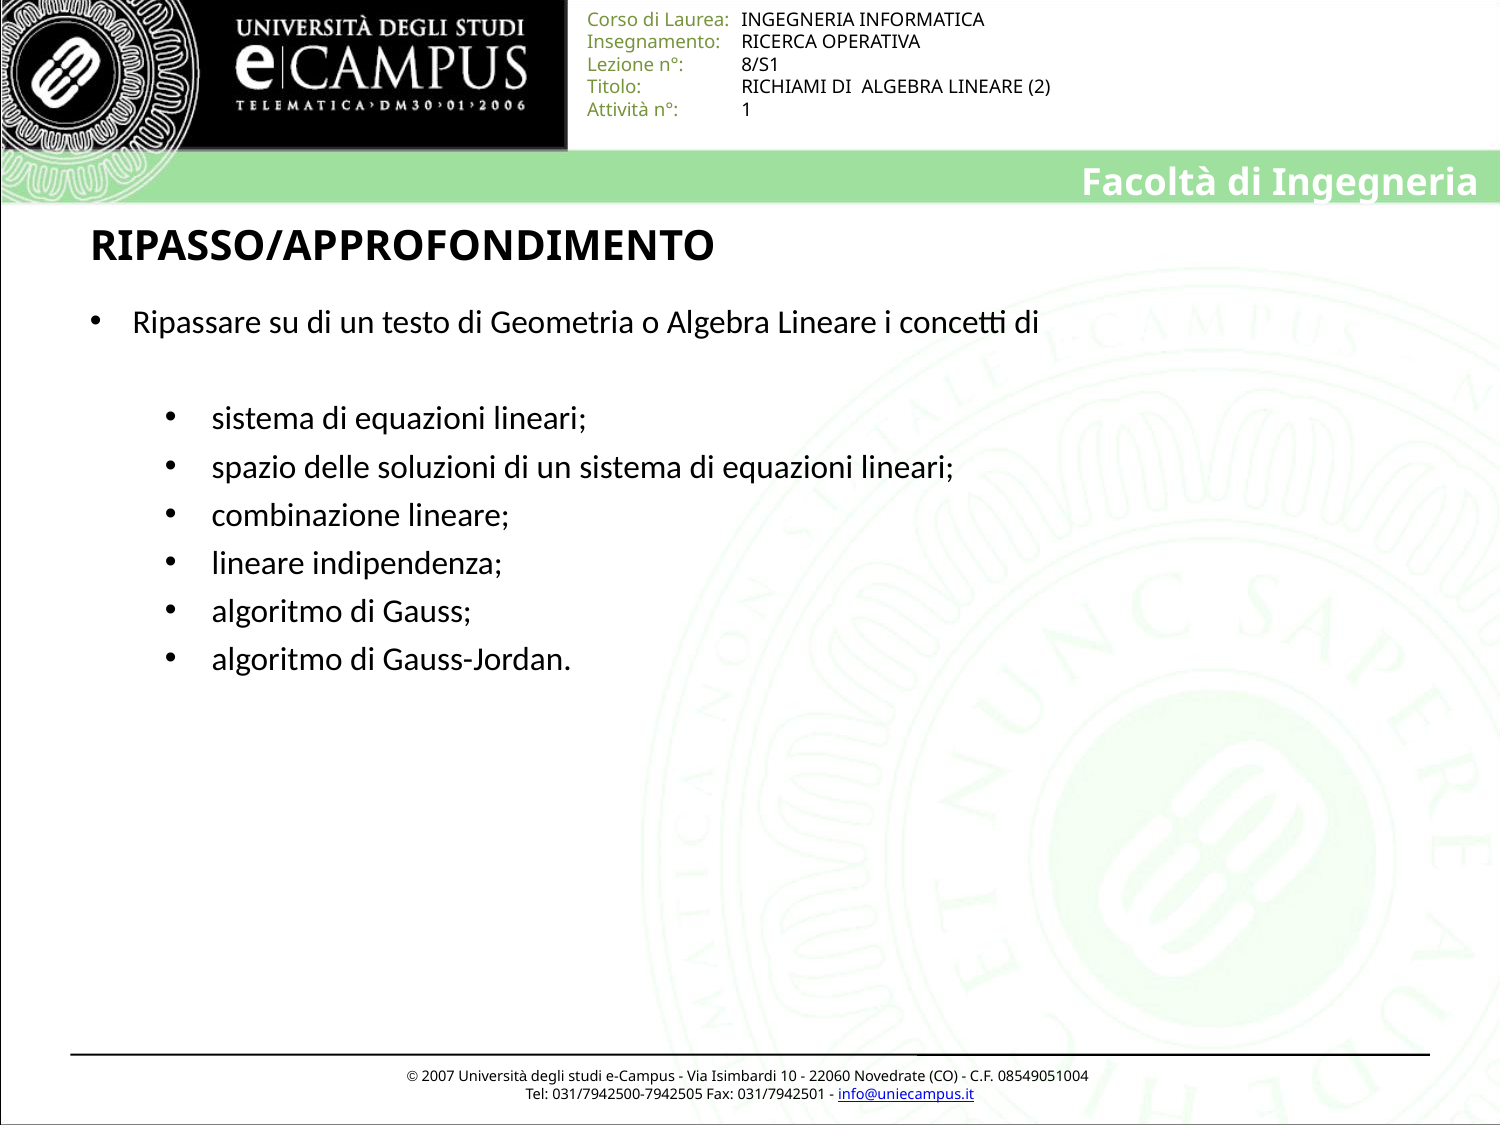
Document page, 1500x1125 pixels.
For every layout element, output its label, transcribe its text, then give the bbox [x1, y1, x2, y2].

text_box Ripassare su di un testo di Geometria o Algebra Lineare i concetti di sistema di equazioni lineari; spazio delle soluzioni di un sistema di equazioni lineari; combinazione lineare; lineare indipendenza; algoritmo di Gauss; algoritmo di Gauss-Jordan. [74, 292, 1425, 1005]
picture [0, 0, 1500, 1125]
title RIPASSO/APPROFONDIMENTO [74, 210, 1430, 282]
